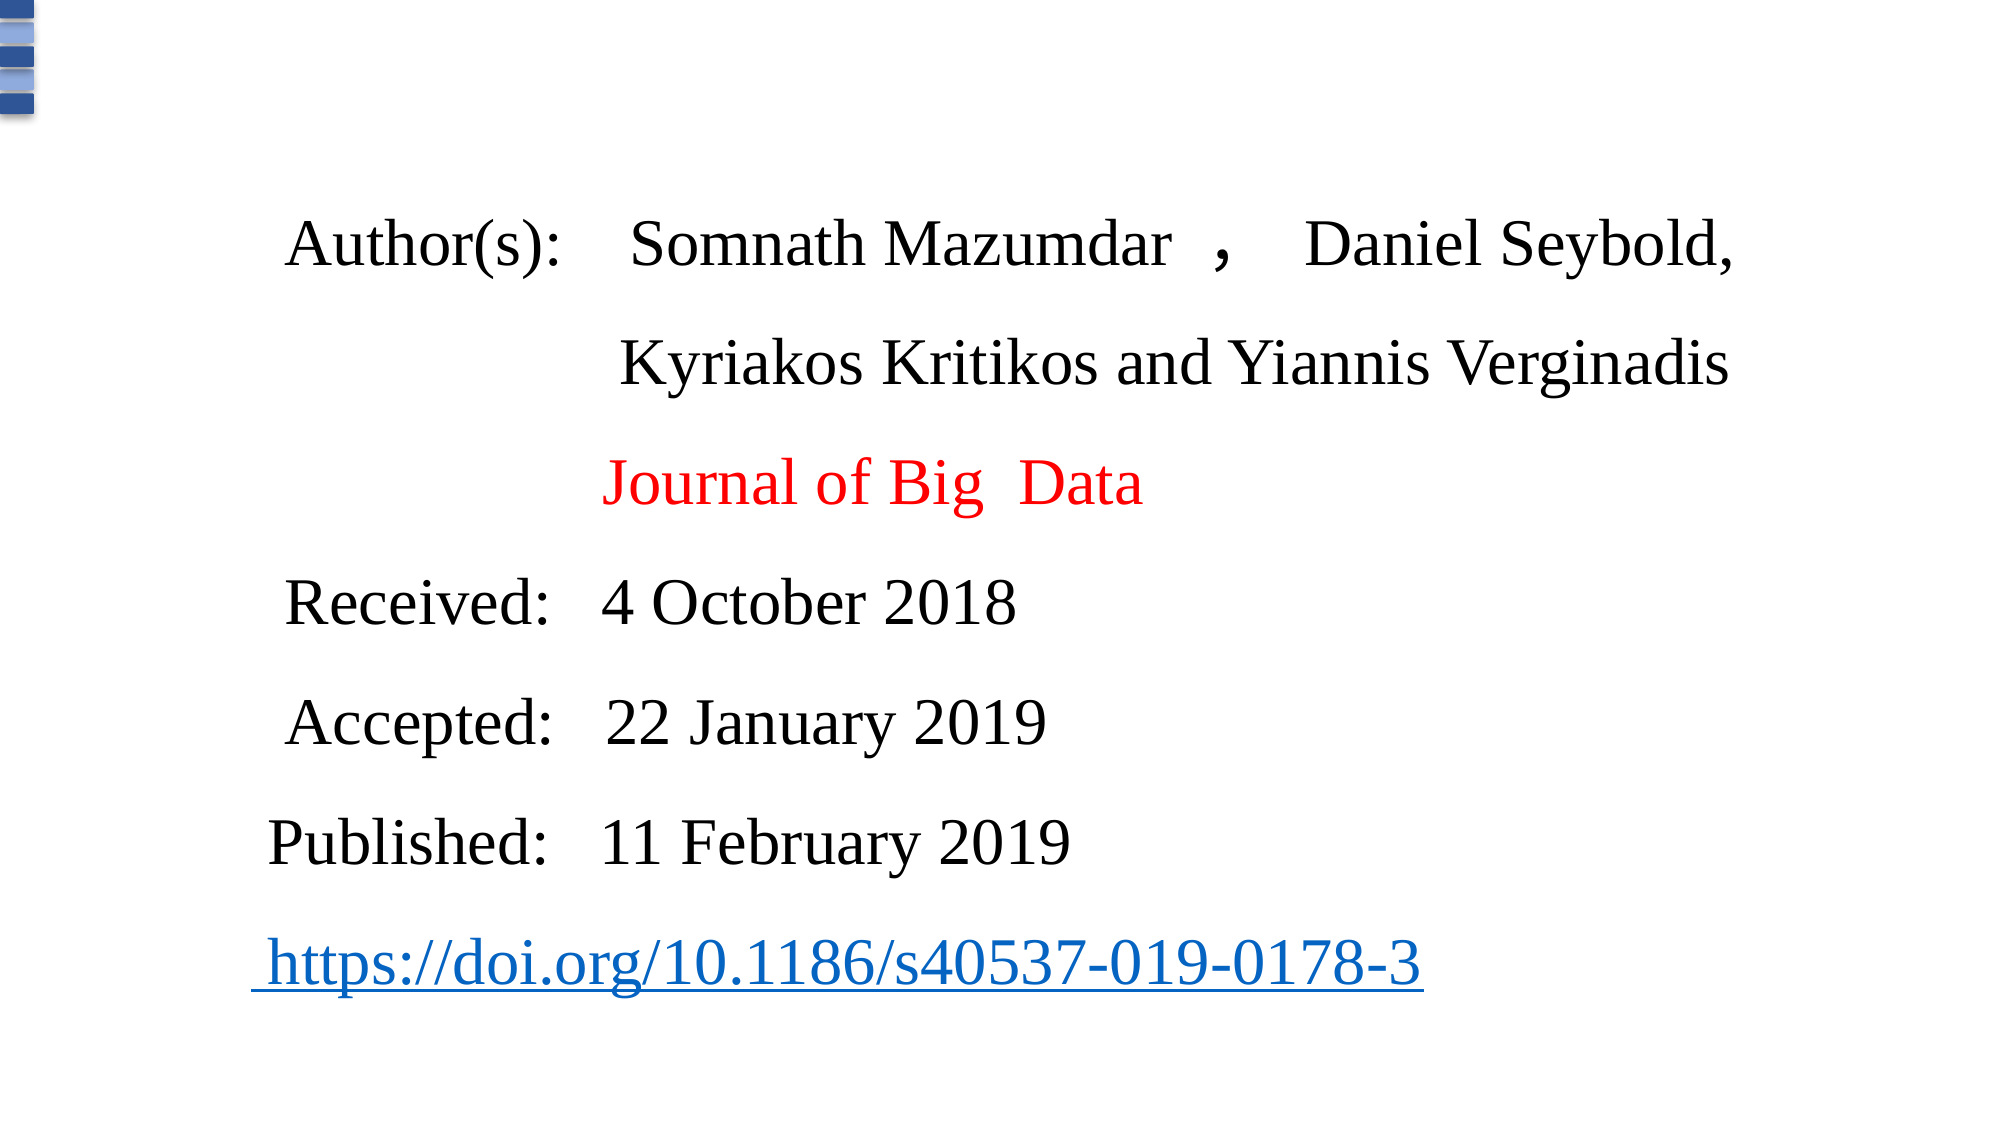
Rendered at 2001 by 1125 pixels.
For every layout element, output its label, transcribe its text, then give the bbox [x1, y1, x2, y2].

text_box Author(s): Somnath Mazumdar ， Daniel Seybold, Kyriakos Kritikos and Yiannis Verginadis Journal of Big Data Received: 4 October 2018 Accepted: 22 January 2019 Published: 11 February 2019 https://doi.org/10.1186/s40537-019-0178-3 [236, 151, 1765, 1006]
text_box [0, 39, 75, 73]
